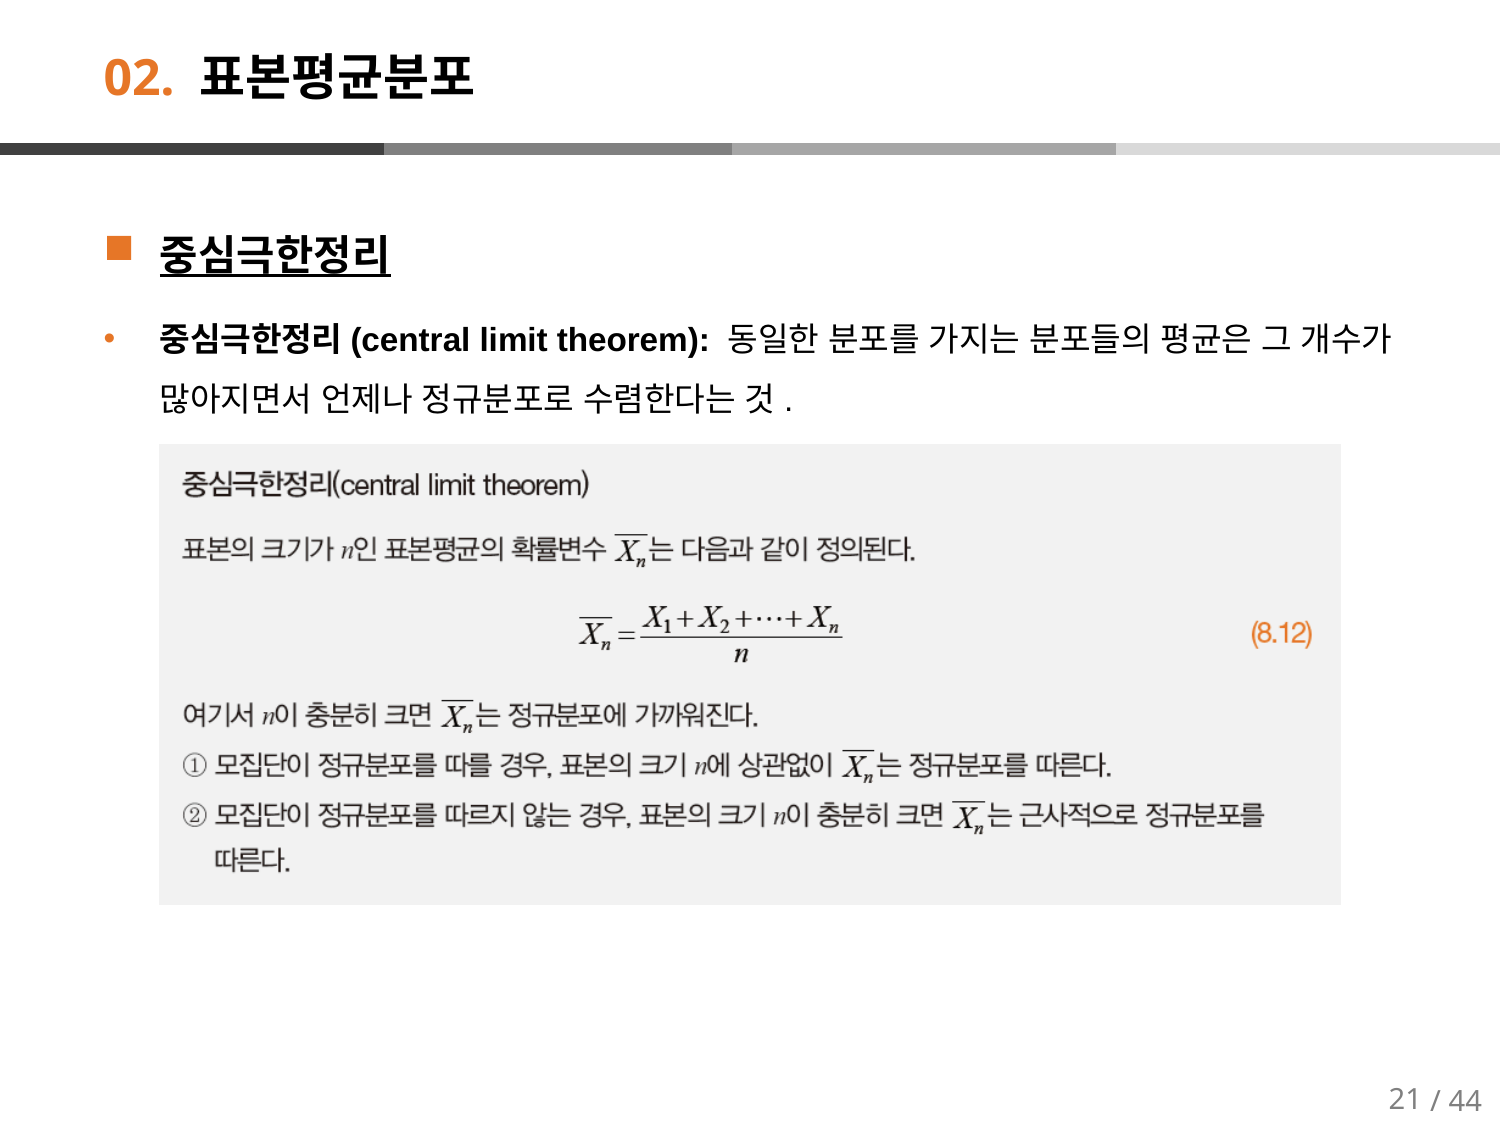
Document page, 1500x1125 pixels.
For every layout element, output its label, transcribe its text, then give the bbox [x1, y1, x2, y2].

list 중심극한정리 [88, 196, 1436, 386]
title 02. 표본평균분포 [88, 30, 1211, 121]
text_box 중심극한정리(central limit theorem): 동일한 분포를 가지는 분포들의 평균은 그 개수가 많아지면서 언제나 정규분포로 수렴한다는 것. [88, 290, 1412, 480]
picture [159, 444, 1341, 905]
